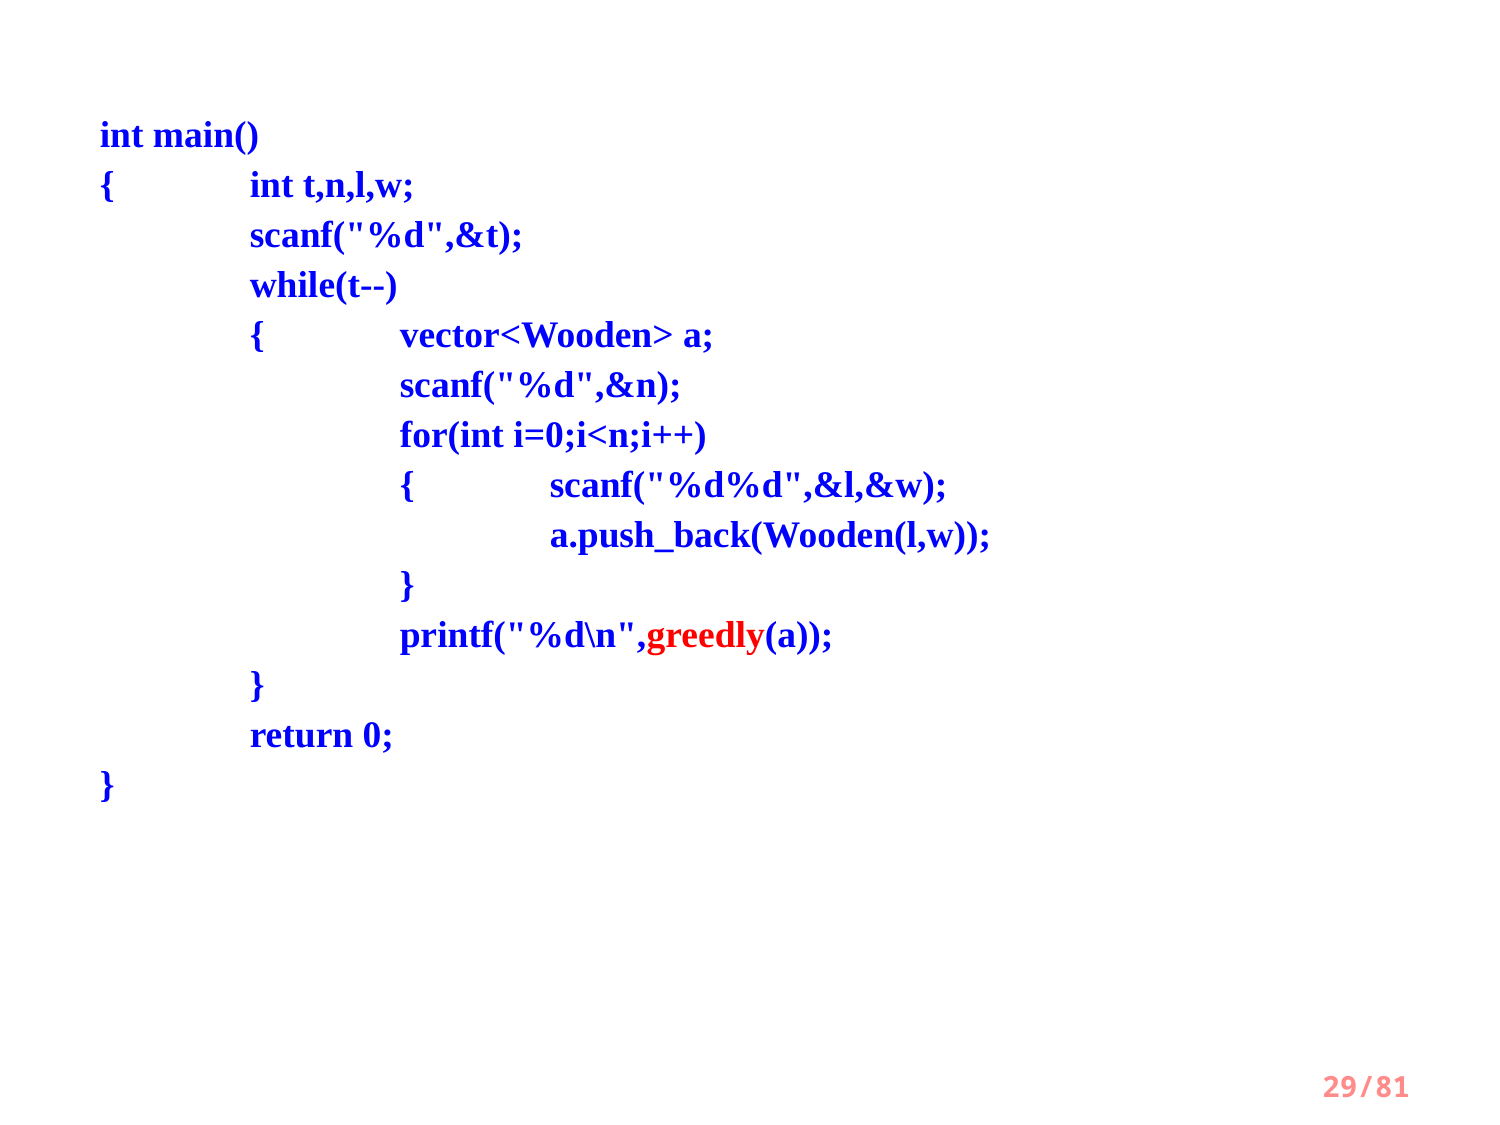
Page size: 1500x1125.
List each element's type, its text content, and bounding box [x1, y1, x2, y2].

text_box int main() { int t,n,l,w; scanf("%d",&t); while(t--) { vector<Wooden> a; scanf("%d",&n); for(int i=0;i<n;i++) { scanf("%d%d",&l,&w); a.push_back(Wooden(l,w)); } printf("%d\n",greedly(a)); } return 0; } [68, 91, 1315, 819]
slide_number 29/81 [1074, 1057, 1425, 1118]
